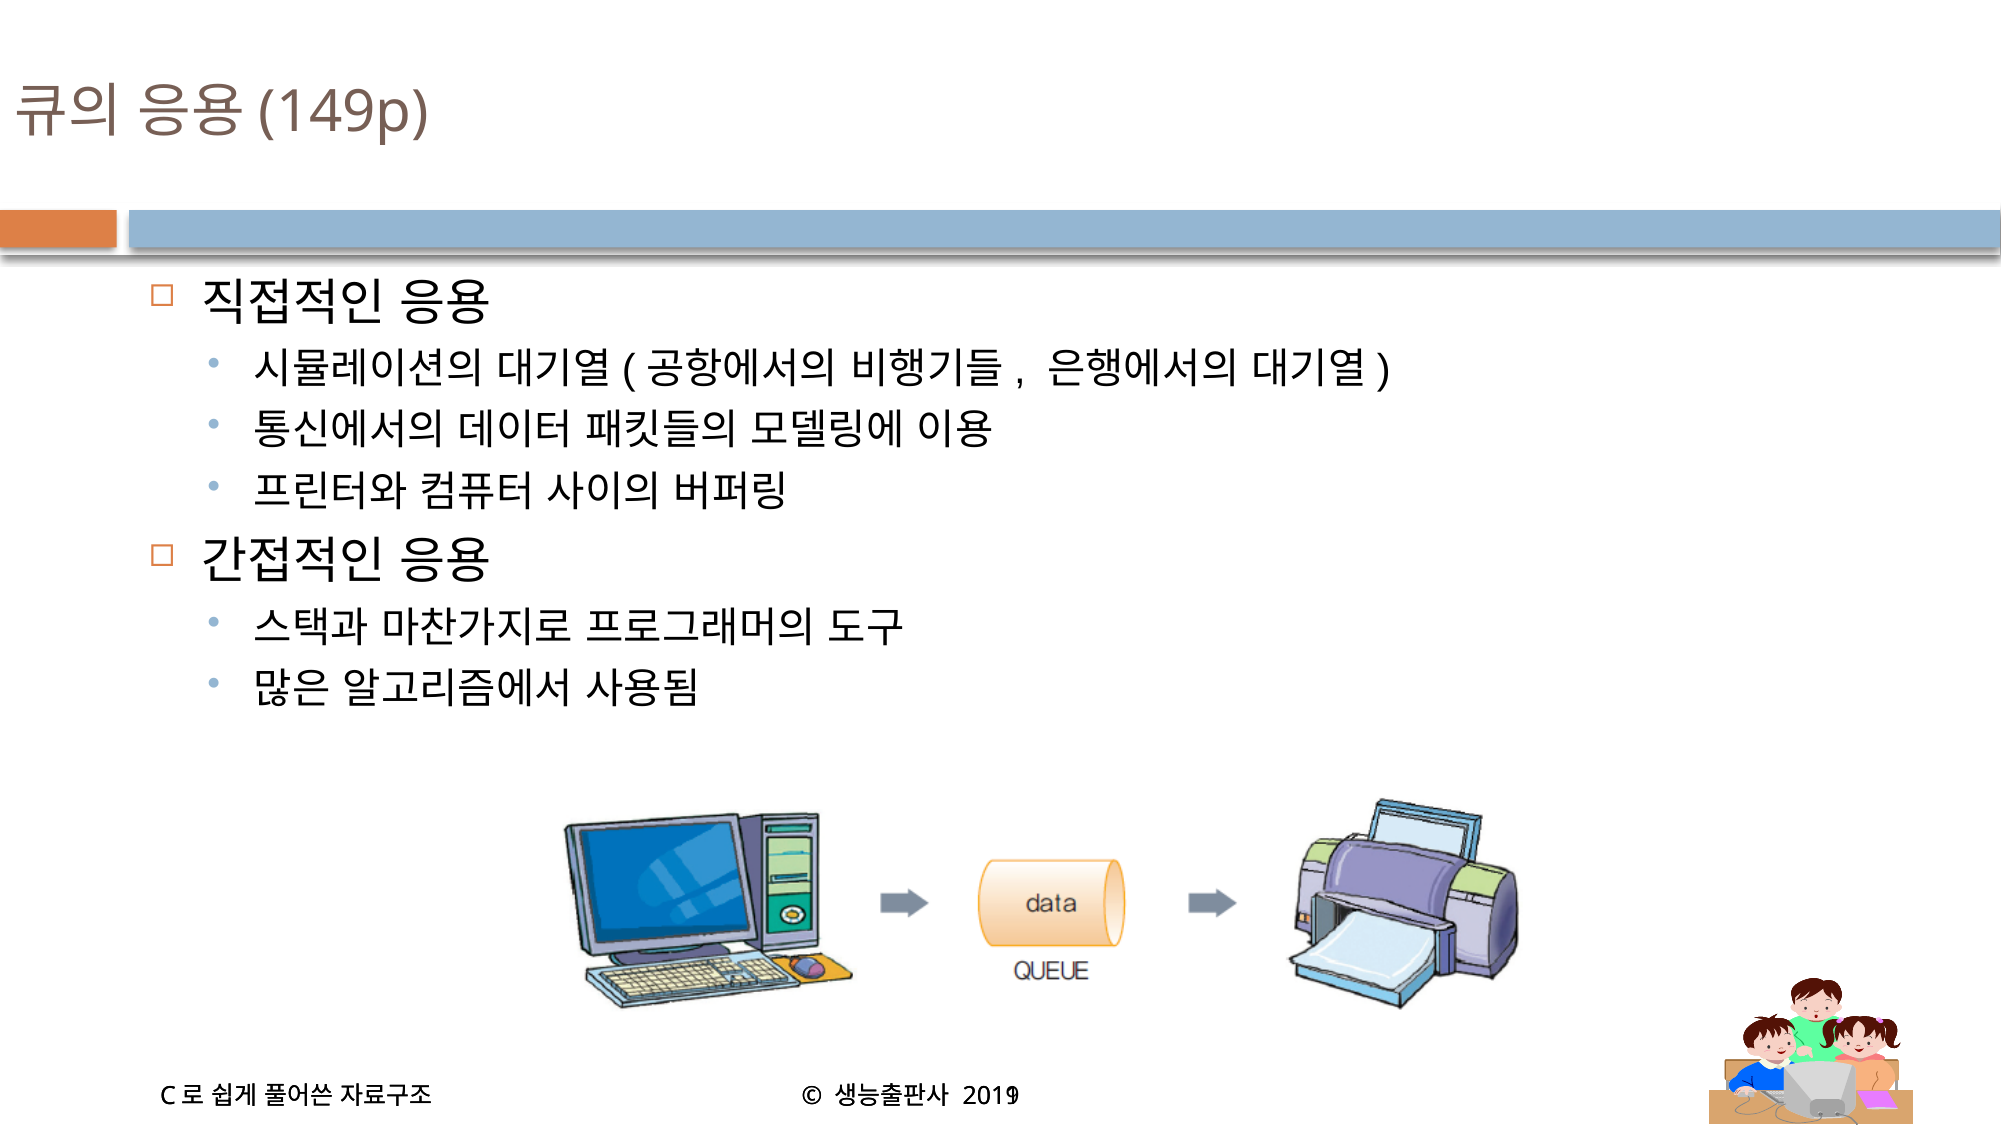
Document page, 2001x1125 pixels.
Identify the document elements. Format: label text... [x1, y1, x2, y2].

list 직접적인 응용 시뮬레이션의 대기열(공항에서의 비행기들, 은행에서의 대기열) 통신에서의 데이터 패킷들의 모델링에 이용 프린터와 컴퓨터 사이의 버퍼링 간접적인 응용 스택과 마찬가지로 프로그래머의 도구 많은 알고리즘에서 사용됨 [133, 262, 1918, 1000]
picture [527, 761, 1560, 1021]
title 큐의 응용(149p) [0, 26, 1784, 190]
